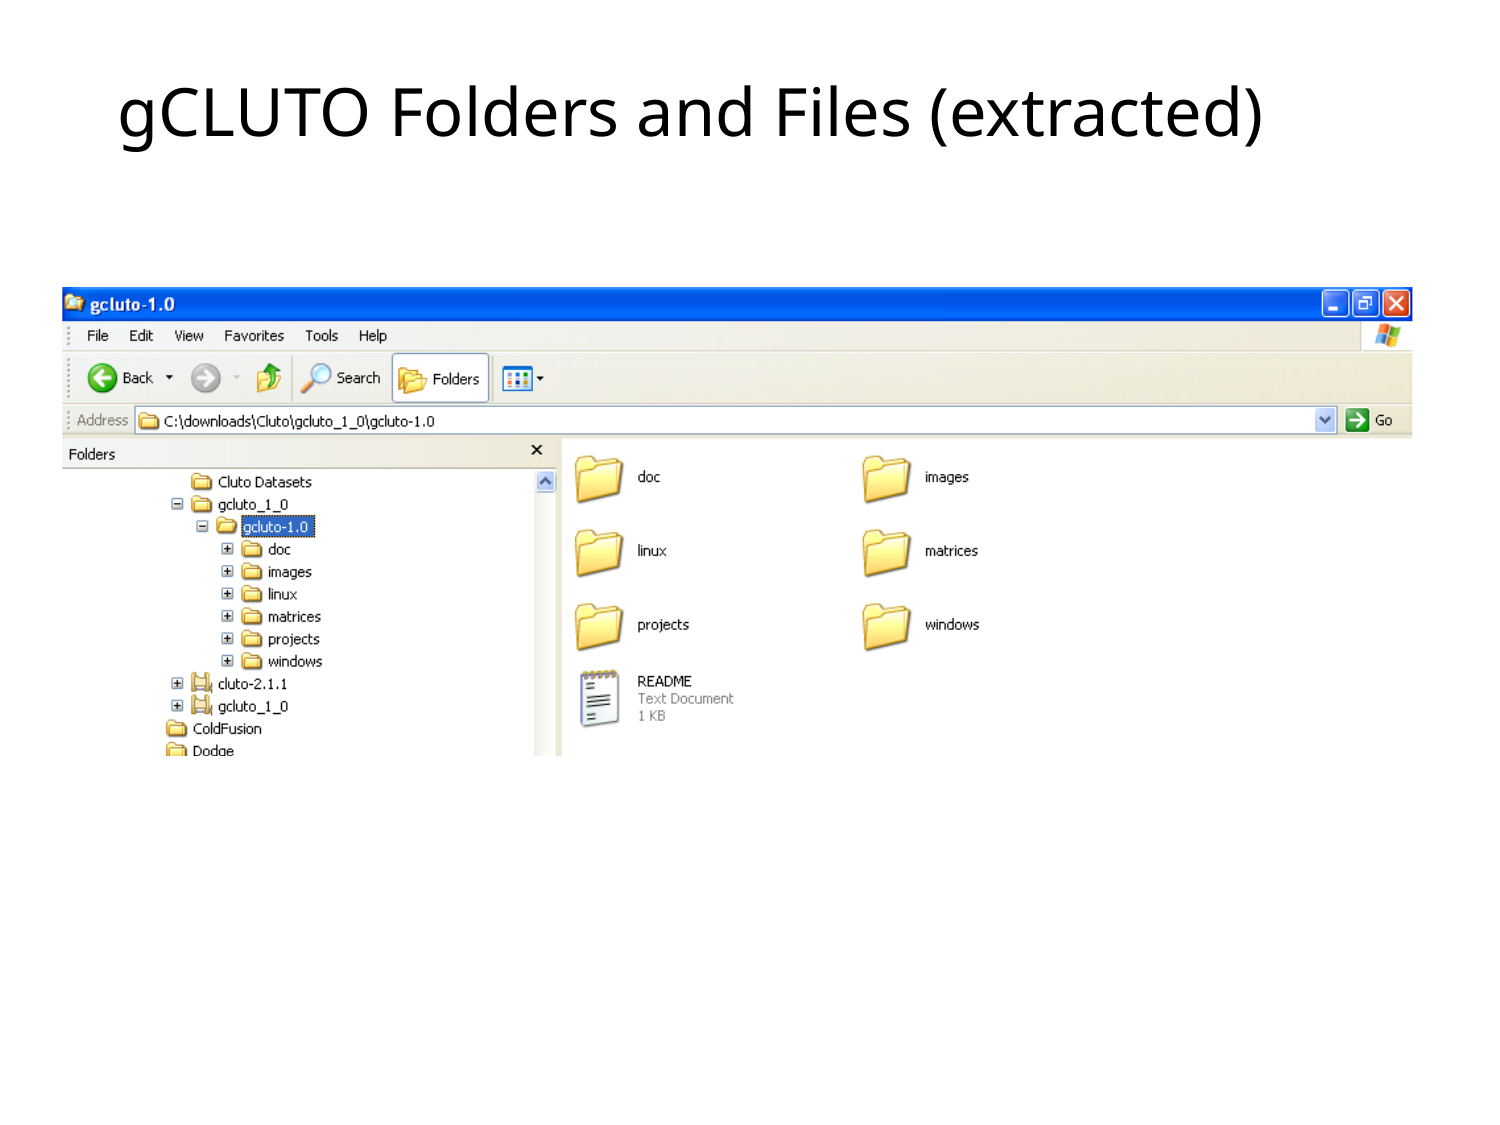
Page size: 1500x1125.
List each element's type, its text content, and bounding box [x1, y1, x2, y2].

picture [62, 287, 1413, 756]
text_box gCLUTO Folders and Files (extracted) [102, 62, 1280, 158]
